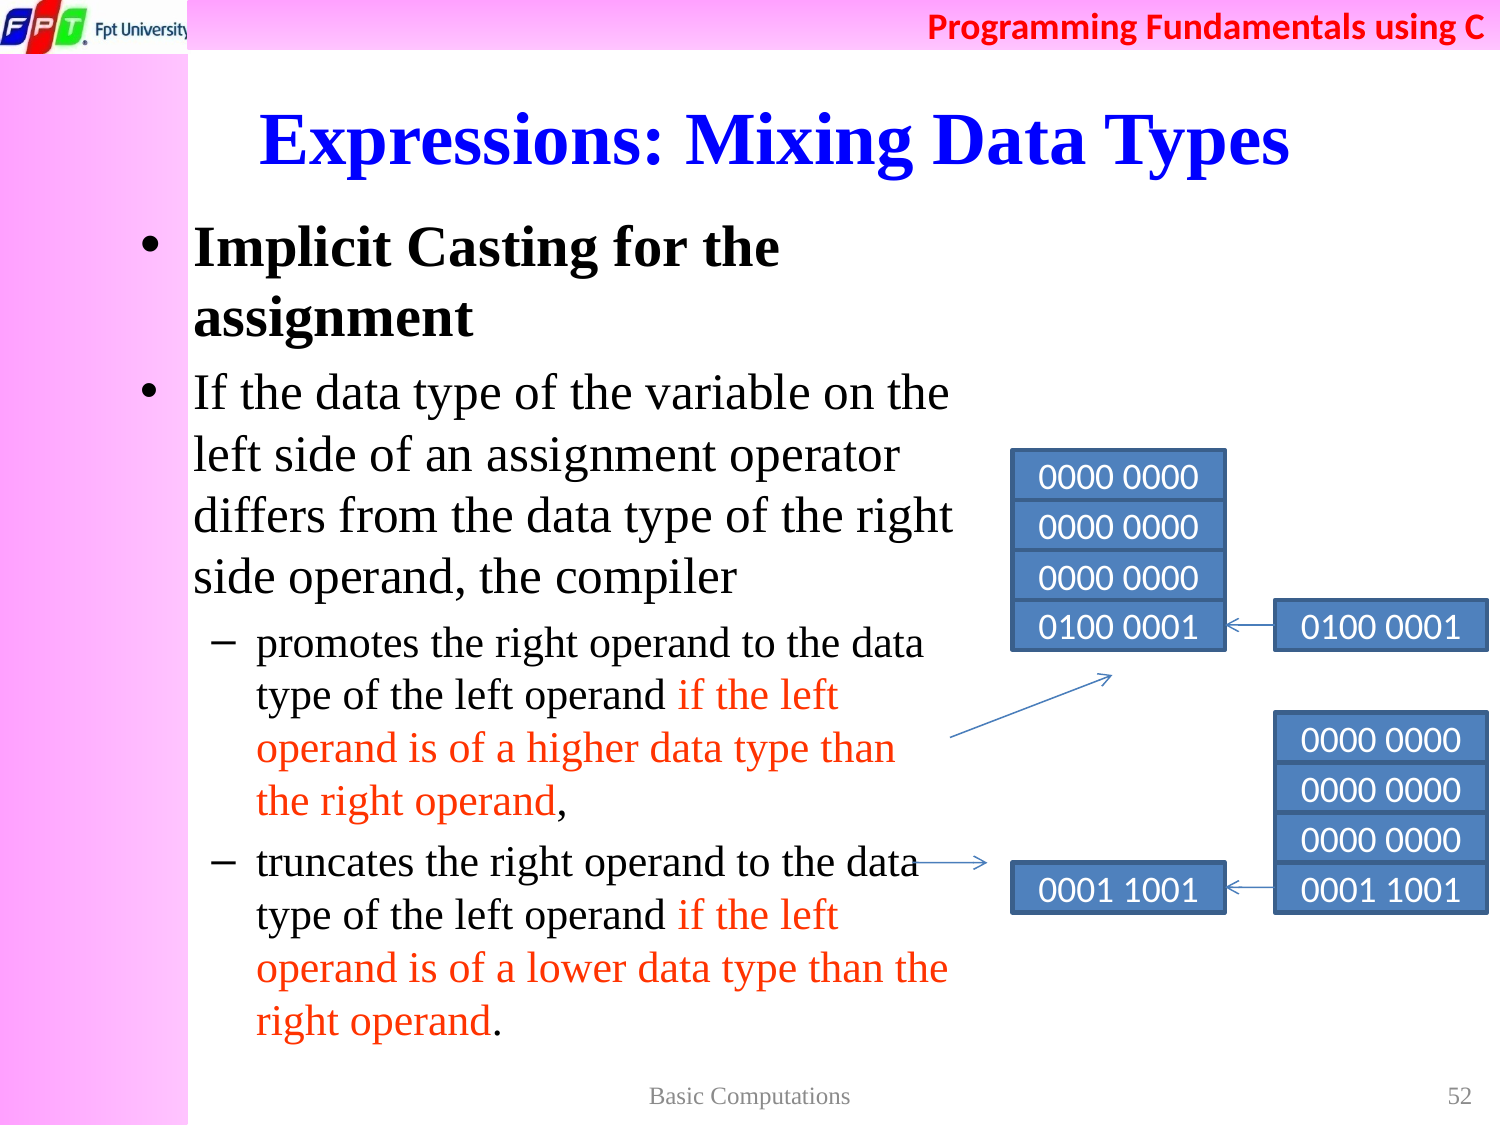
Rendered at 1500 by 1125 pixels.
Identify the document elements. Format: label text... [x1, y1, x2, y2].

text_box 0001 1001 [1010, 860, 1227, 915]
text_box 0100 0001 [1273, 598, 1489, 652]
text_box 0000 0000 [1273, 710, 1489, 760]
text_box 0000 0000 [1010, 498, 1227, 548]
text_box 0100 0001 [1010, 598, 1227, 652]
text_box 0001 1001 [1273, 860, 1489, 915]
title Expressions: Mixing Data Types [125, 45, 1425, 225]
text_box 0000 0000 [1273, 810, 1489, 860]
text_box 0000 0000 [1010, 448, 1227, 498]
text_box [949, 674, 1113, 738]
text_box 0000 0000 [1273, 760, 1489, 810]
list Implicit Casting for the assignment If the data type of the variable on the left side of an assignment operator differs from the data type of the right side operand, the compiler promotes the right operand to the data type of the left operand if the left operand is of a higher data type than the right operand, truncates the right operand to the data type of the left operand if the left operand is of a lower data type than the right operand. [125, 200, 975, 1063]
footer Basic Computations [512, 1074, 988, 1116]
text_box 0000 0000 [1010, 548, 1227, 598]
slide_number 52 [1137, 1074, 1488, 1116]
picture [0, 0, 188, 54]
